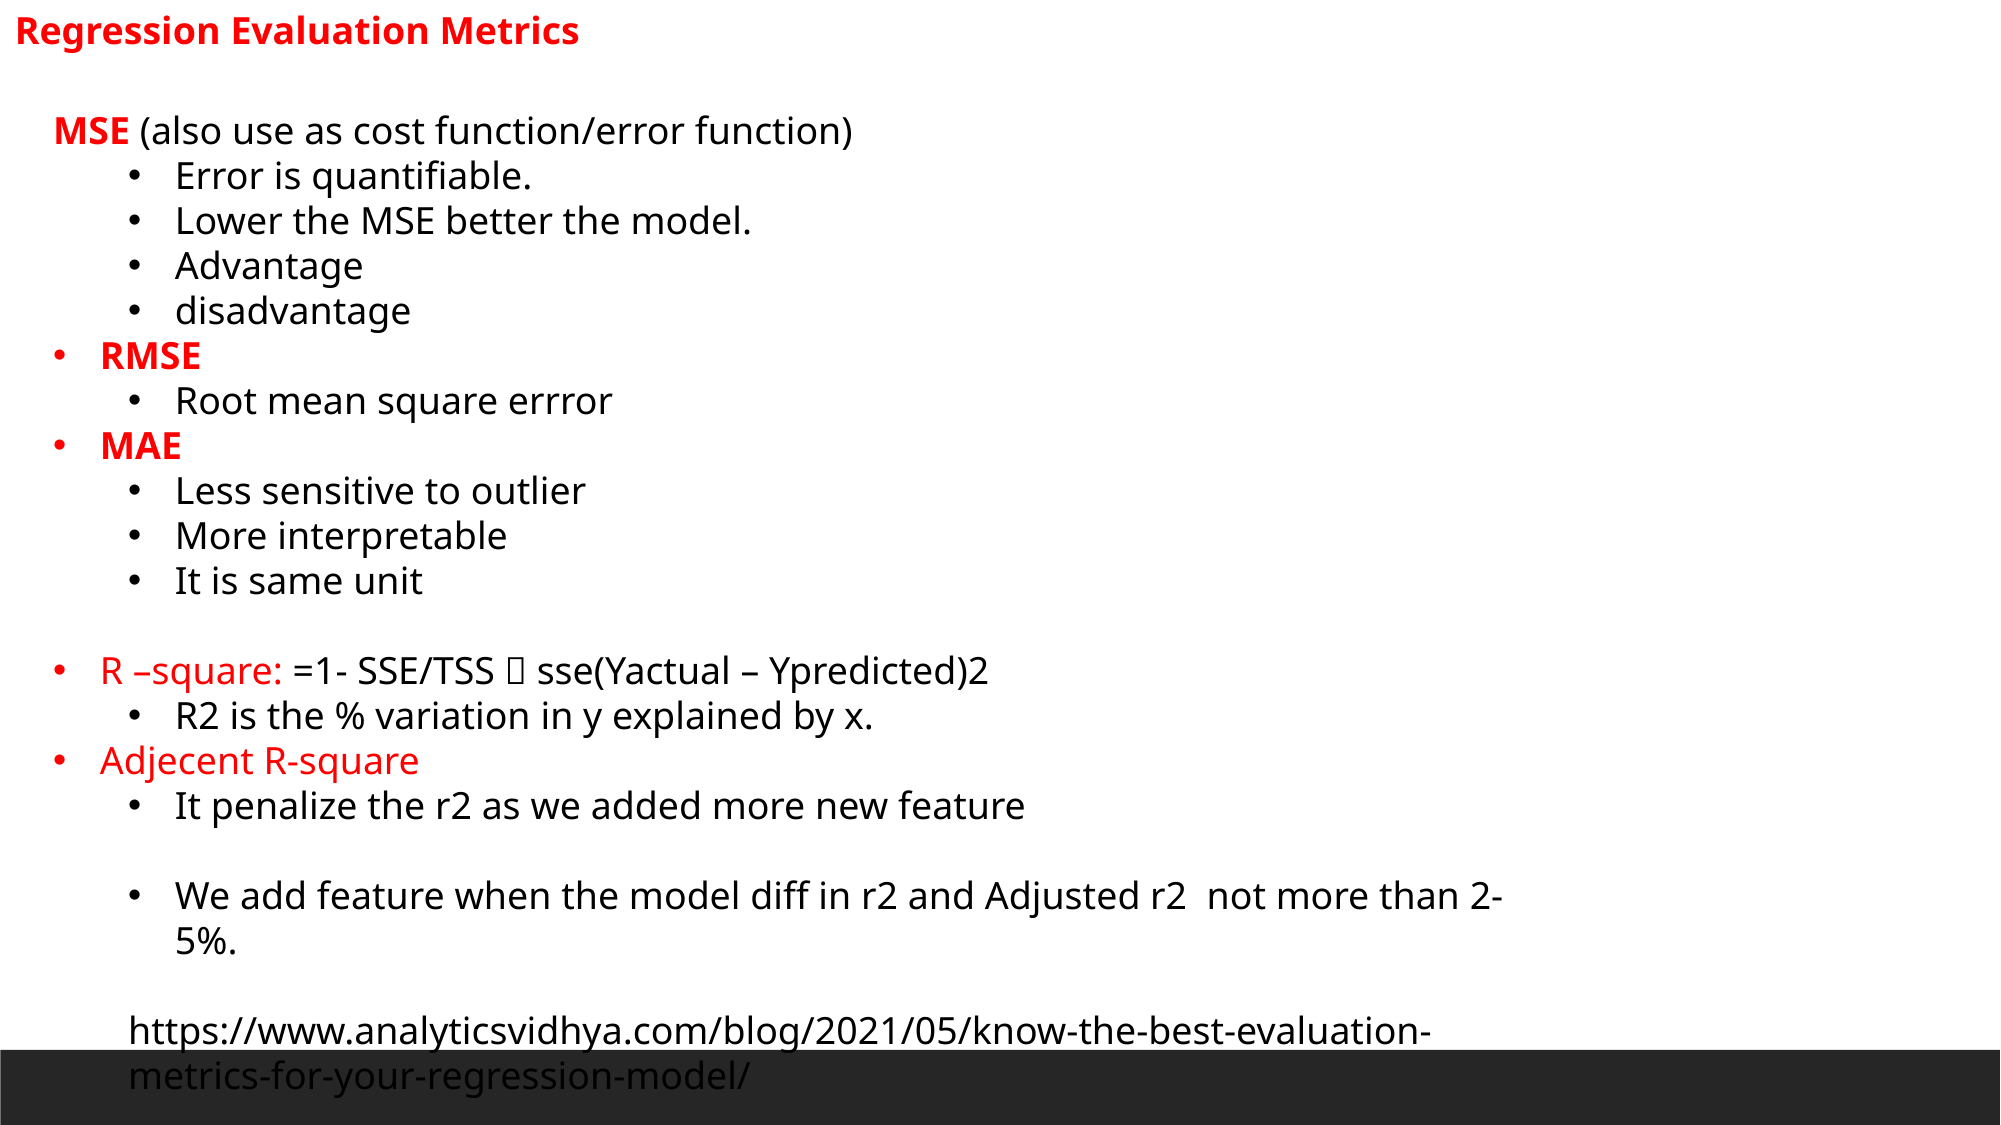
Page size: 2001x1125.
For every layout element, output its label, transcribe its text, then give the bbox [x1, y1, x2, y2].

text_box MSE (also use as cost function/error function) Error is quantifiable. Lower the MSE better the model. Advantage disadvantage RMSE Root mean square errror MAE Less sensitive to outlier More interpretable It is same unit R –square: =1- SSE/TSS  sse(Yactual – Ypredicted)2 R2 is the % variation in y explained by x. Adjecent R-square It penalize the r2 as we added more new feature We add feature when the model diff in r2 and Adjusted r2 not more than 2-5%. https://www.analyticsvidhya.com/blog/2021/05/know-the-best-evaluation-metrics-for-your-regression-model/ [38, 99, 1527, 942]
text_box Regression Evaluation Metrics [0, 0, 1001, 60]
